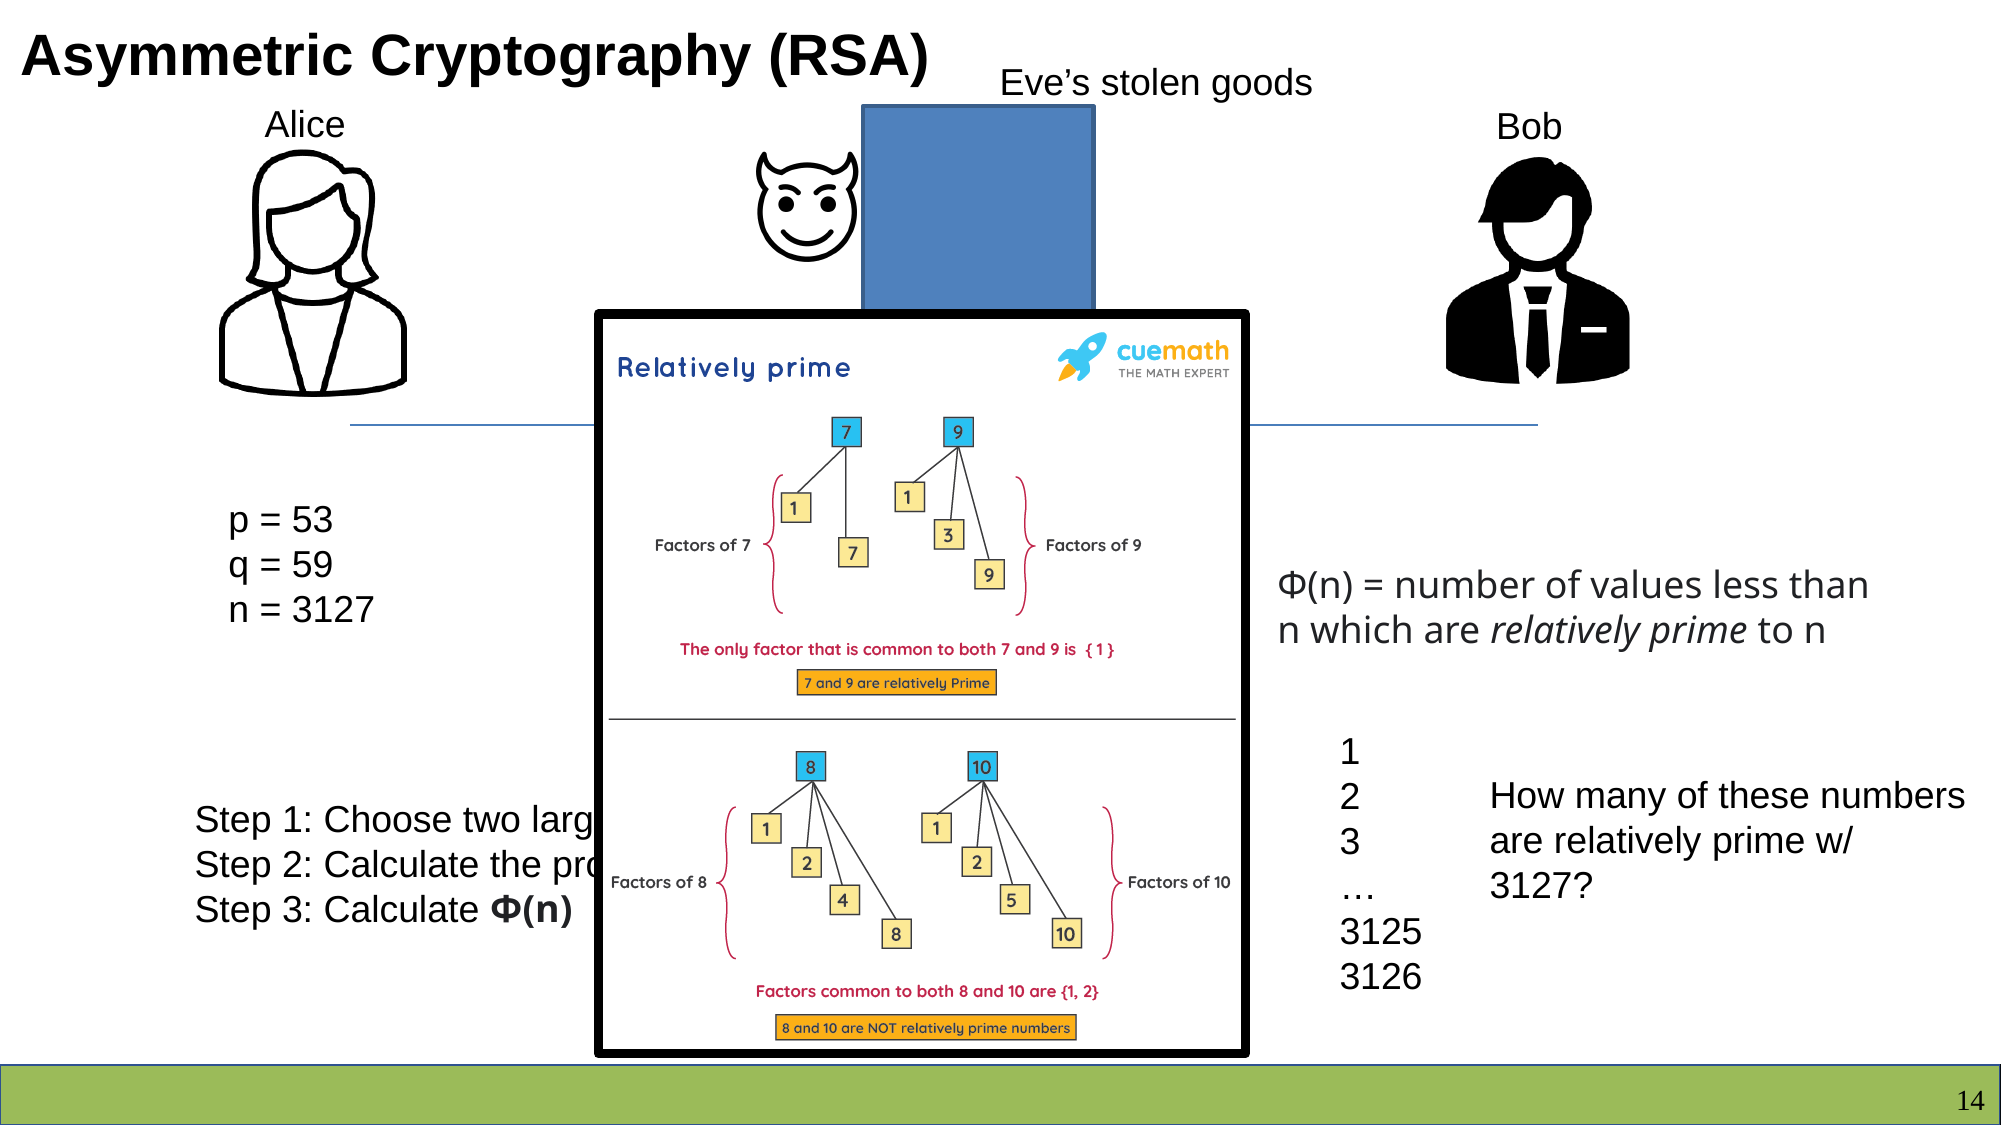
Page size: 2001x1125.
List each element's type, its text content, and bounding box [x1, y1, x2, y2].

text_box [861, 104, 1096, 309]
text_box How many of these numbers are relatively prime w/ 3127? [1474, 763, 1982, 914]
text_box Step 1: Choose two large primer numbers, p and q Step 2: Calculate the product n Step 3: Calculate Φ(n) [179, 787, 594, 983]
picture [602, 318, 1241, 1050]
text_box Alice [249, 92, 788, 153]
slide_number 14 [1524, 1072, 1985, 1125]
text_box Asymmetric Cryptography (RSA) [5, 9, 956, 95]
picture [1399, 131, 1676, 407]
text_box Φ(n) = number of values less than n which are relatively prime to n [1262, 553, 1900, 658]
picture [744, 149, 870, 276]
text_box Eve’s stolen goods [984, 50, 1329, 111]
picture [162, 124, 463, 426]
text_box 1 2 3 … 3125 3126 [1324, 719, 1438, 1049]
text_box Bob [1481, 94, 2000, 155]
text_box p = 53 q = 59 n = 3127 [213, 487, 390, 638]
